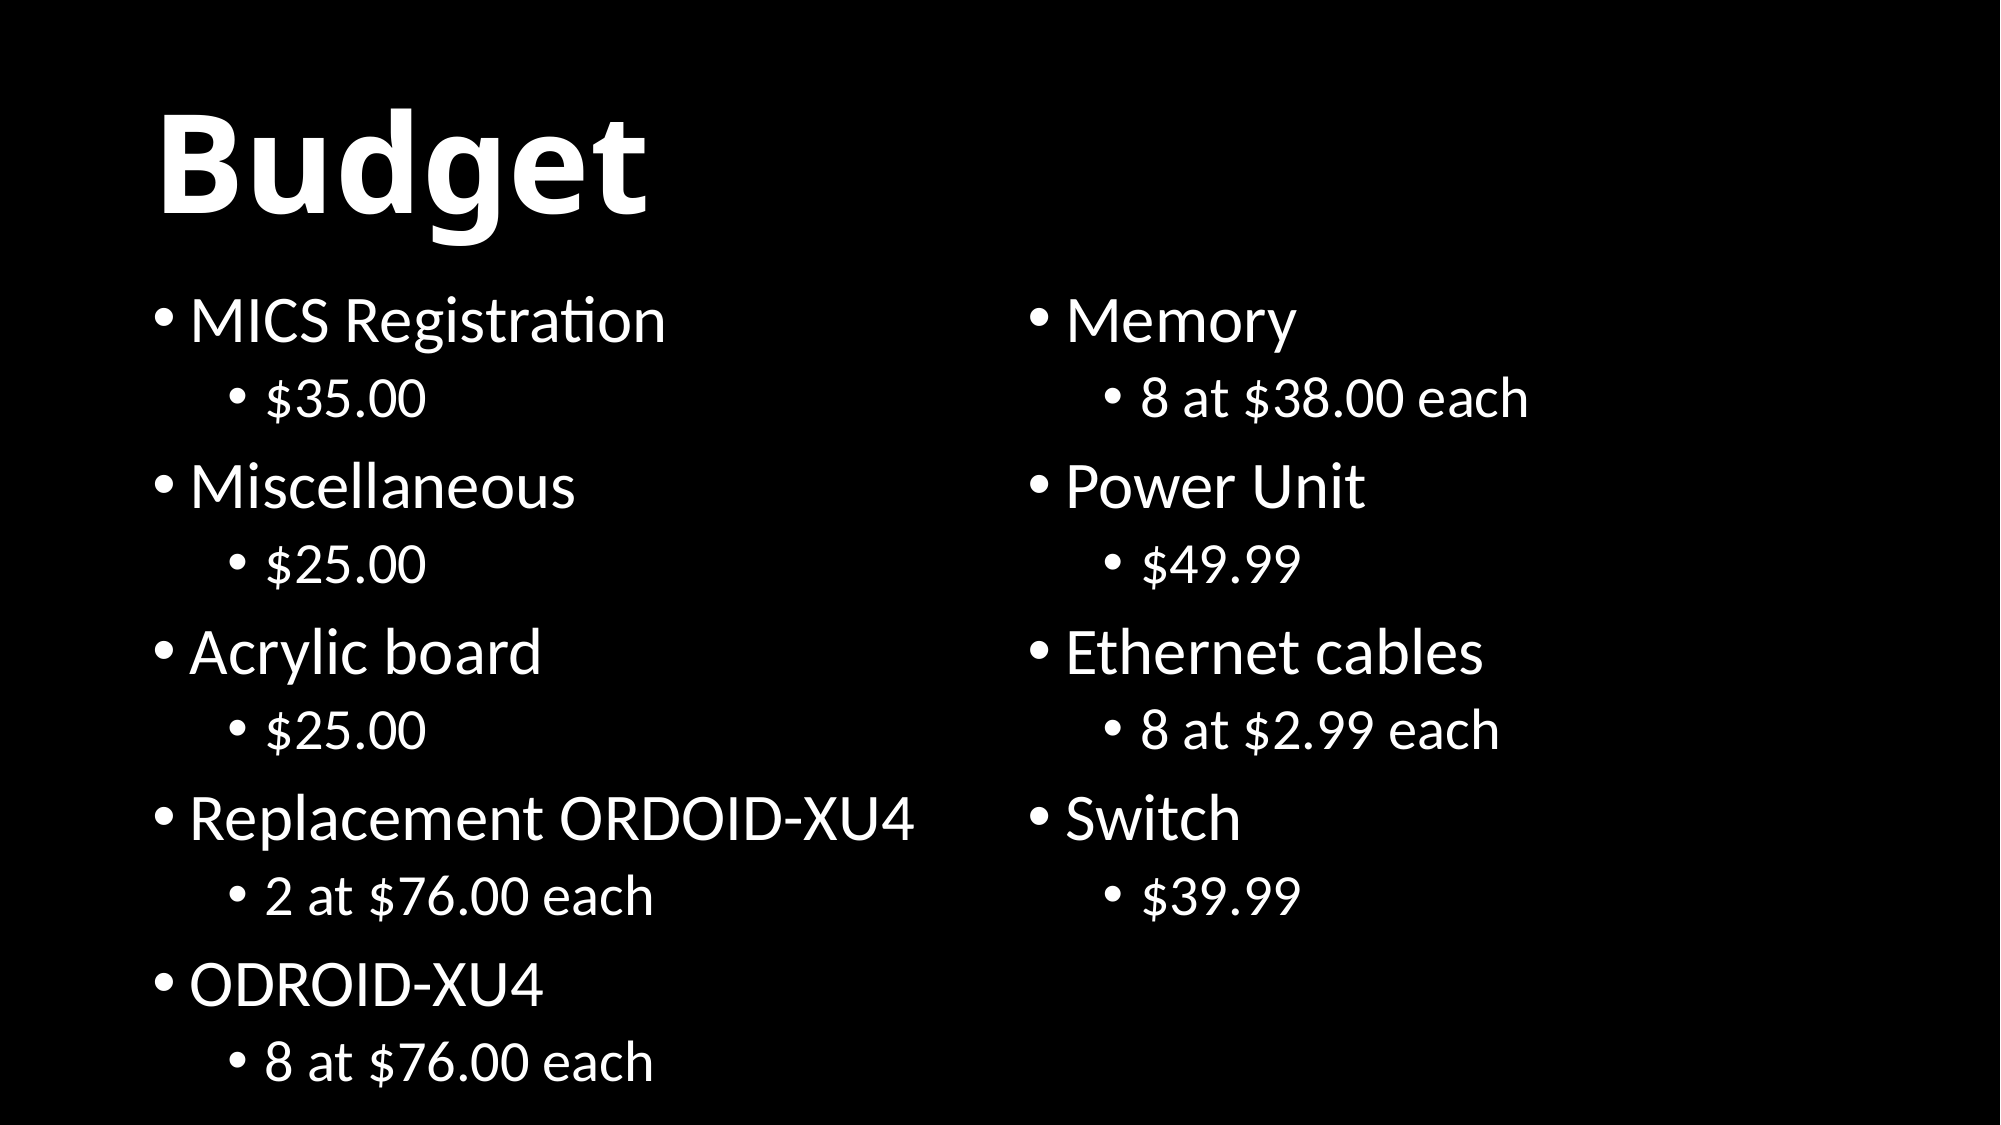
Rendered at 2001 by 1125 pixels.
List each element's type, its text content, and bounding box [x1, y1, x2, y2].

list MICS Registration $35.00 Miscellaneous $25.00 Acrylic board $25.00 Replacement ORDOID-XU4 2 at $76.00 each ODROID-XU4 8 at $76.00 each [137, 277, 988, 992]
title Budget [137, 59, 1863, 278]
list Memory 8 at $38.00 each Power Unit $49.99 Ethernet cables 8 at $2.99 each Switch $39.99 [1012, 277, 1863, 992]
